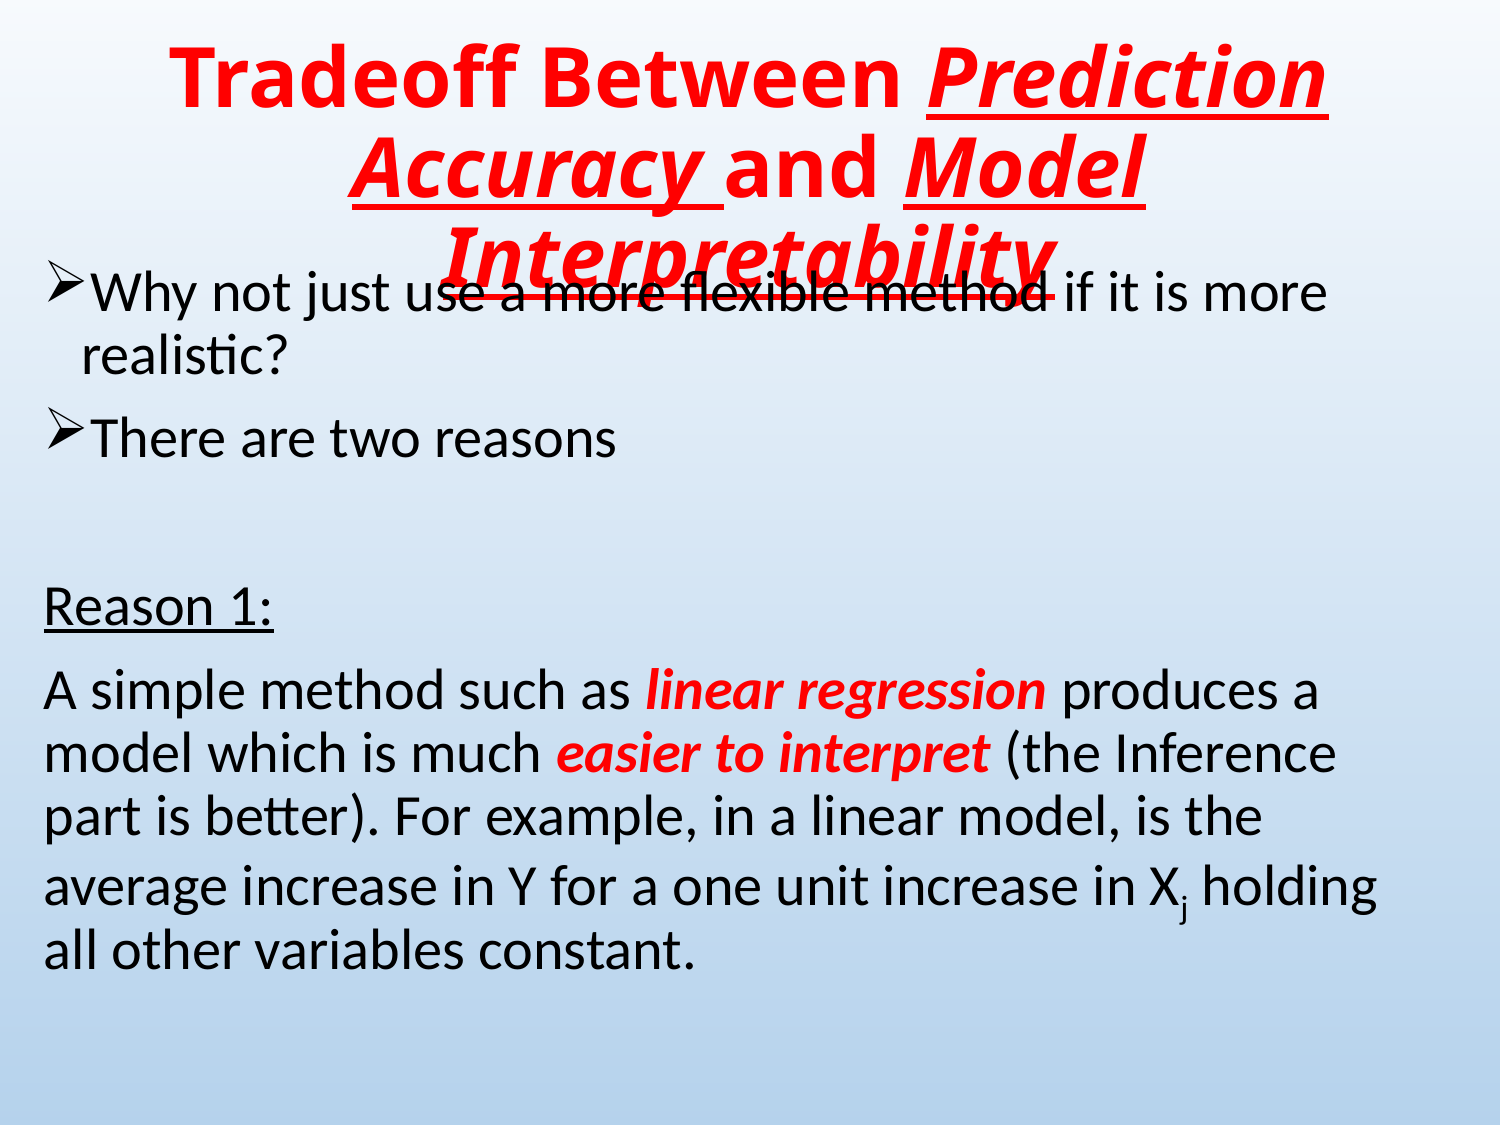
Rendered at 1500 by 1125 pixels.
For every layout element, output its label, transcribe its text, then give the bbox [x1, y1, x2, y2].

text_box Tradeoff Between Prediction Accuracy and Model Interpretability [33, 28, 1464, 240]
